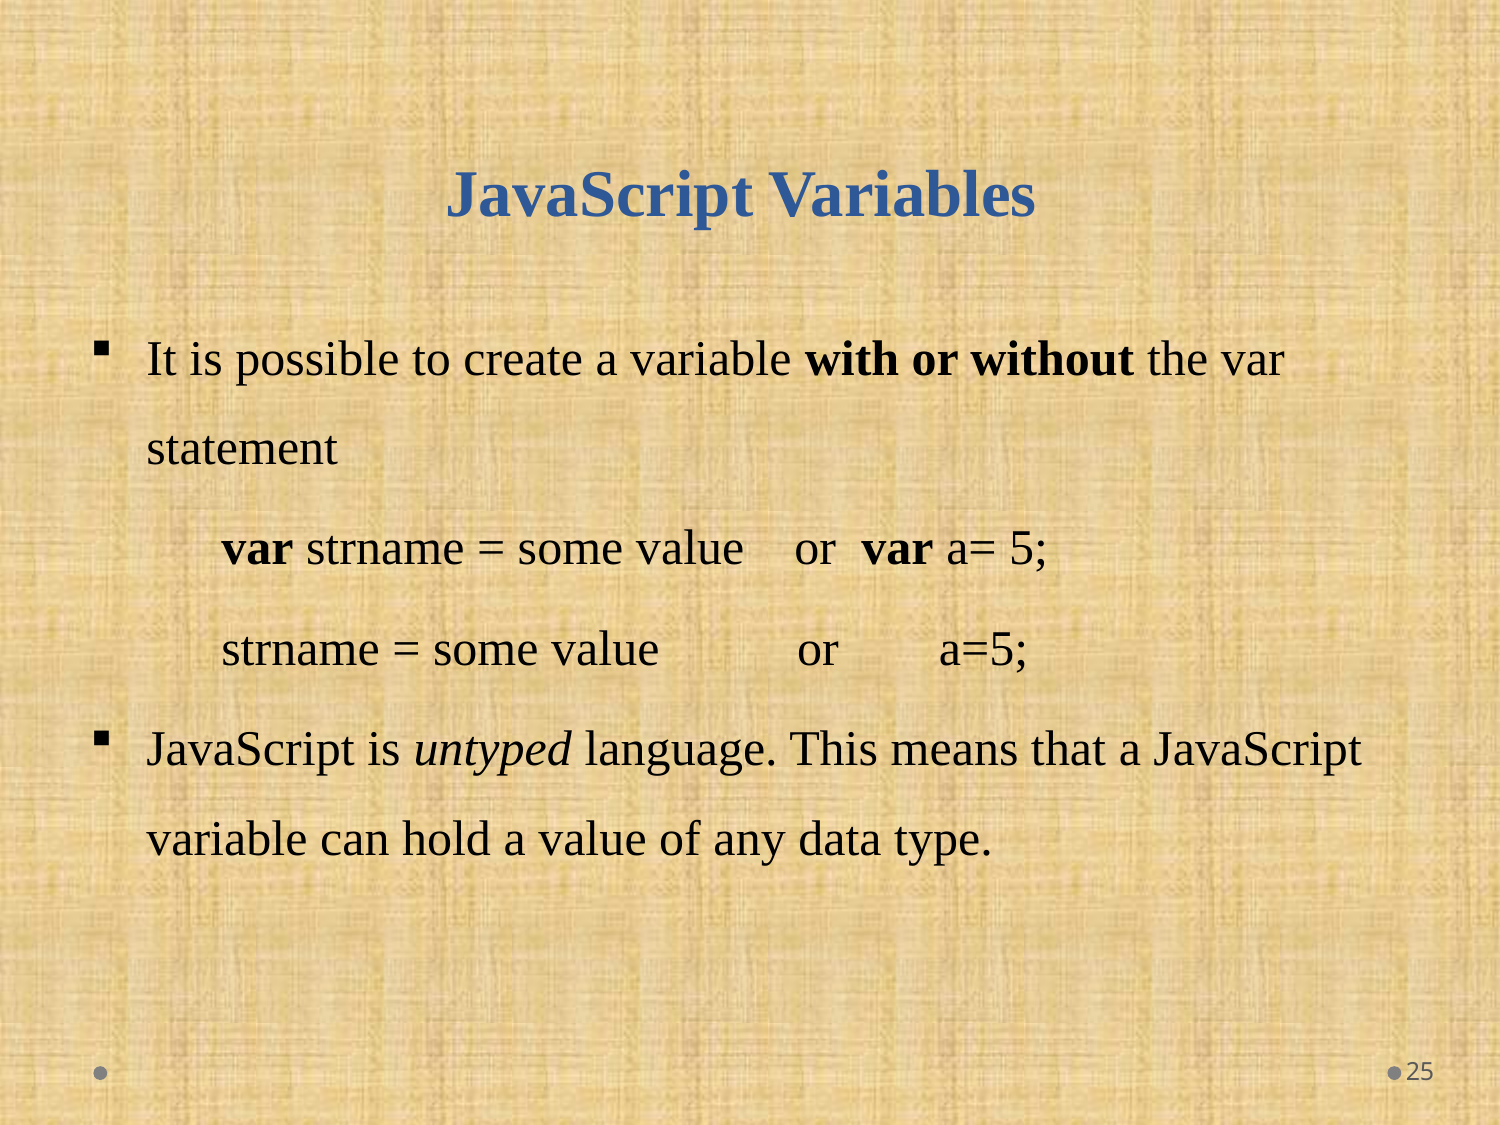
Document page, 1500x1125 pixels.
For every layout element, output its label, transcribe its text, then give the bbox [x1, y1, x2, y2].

title JavaScript Variables [75, 0, 1425, 238]
slide_number 25 [1401, 1042, 1494, 1103]
picture [0, 0, 1500, 1125]
list It is possible to create a variable with or without the var statement var strname = some value or var a= 5; strname = some value or a=5; JavaScript is untyped language. This means that a JavaScript variable can hold a value of any data type. [75, 287, 1425, 1005]
